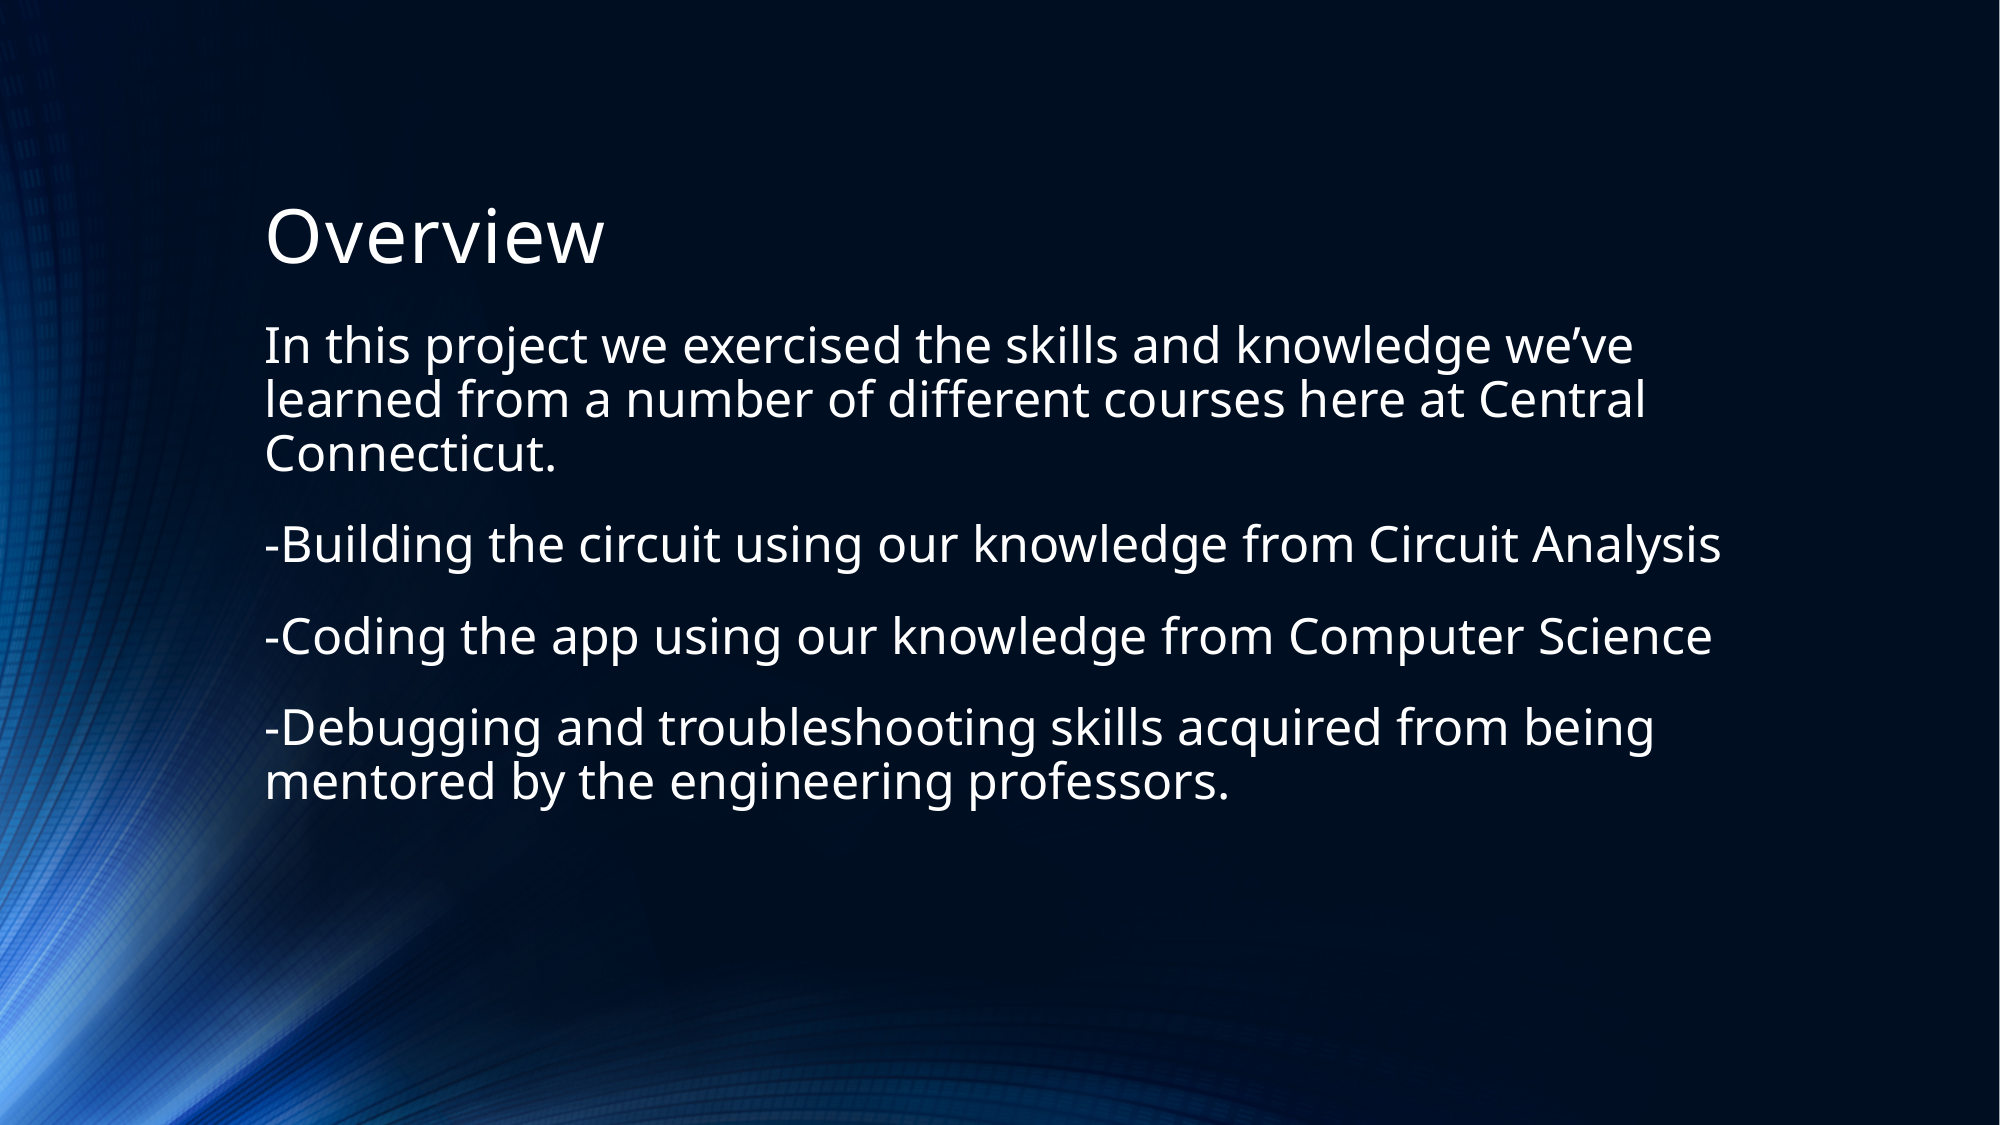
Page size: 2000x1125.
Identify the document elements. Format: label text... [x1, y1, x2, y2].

list In this project we exercised the skills and knowledge we’ve learned from a number of different courses here at Central Connecticut. -Building the circuit using our knowledge from Circuit Analysis -Coding the app using our knowledge from Computer Science -Debugging and troubleshooting skills acquired from being mentored by the engineering professors. [249, 312, 1749, 988]
picture [0, 0, 2000, 1125]
title Overview [249, 62, 1750, 288]
